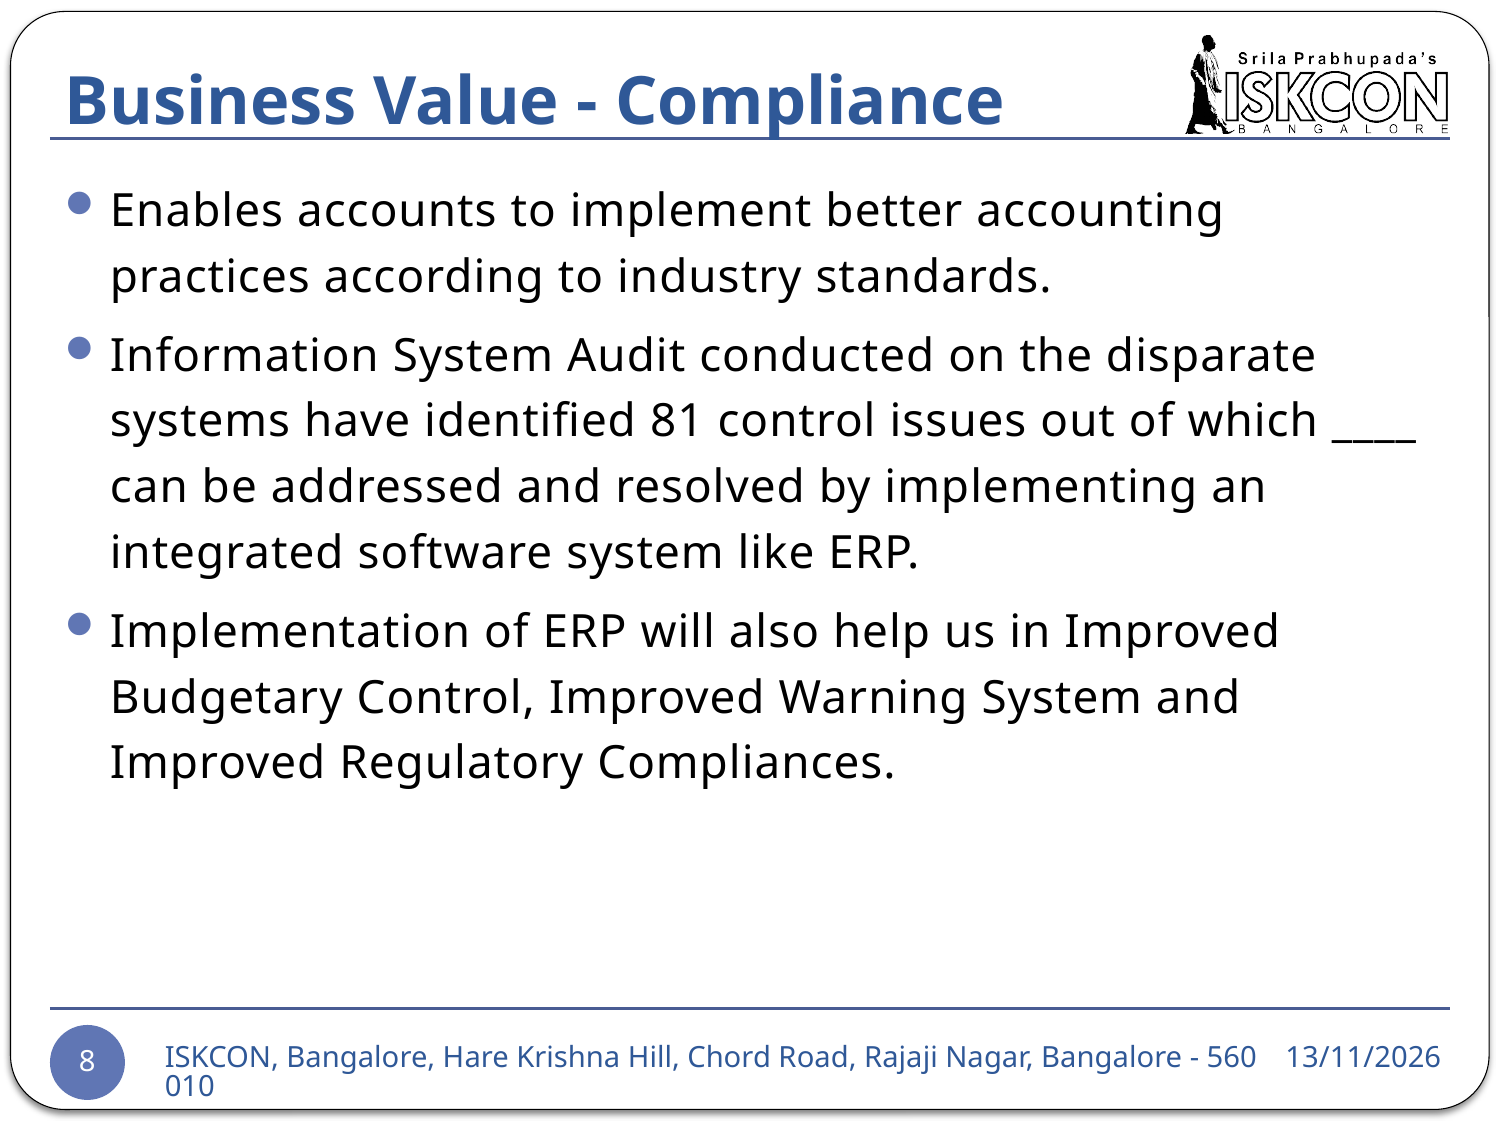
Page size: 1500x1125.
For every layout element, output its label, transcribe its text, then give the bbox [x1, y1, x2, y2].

title Business Value - Compliance [50, 0, 1175, 138]
list Enables accounts to implement better accounting practices according to industry standards. Information System Audit conducted on the disparate systems have identified 81 control issues out of which ____ can be addressed and resolved by implementing an integrated software system like ERP. Implementation of ERP will also help us in Improved Budgetary Control, Improved Warning System and Improved Regulatory Compliances. [50, 162, 1450, 988]
slide_number 8 [49, 1024, 125, 1100]
footer ISKCON, Bangalore, Hare Krishna Hill, Chord Road, Rajaji Nagar, Bangalore - 560010 [150, 1021, 1288, 1096]
picture [1185, 35, 1448, 134]
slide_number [1050, 1019, 1457, 1098]
